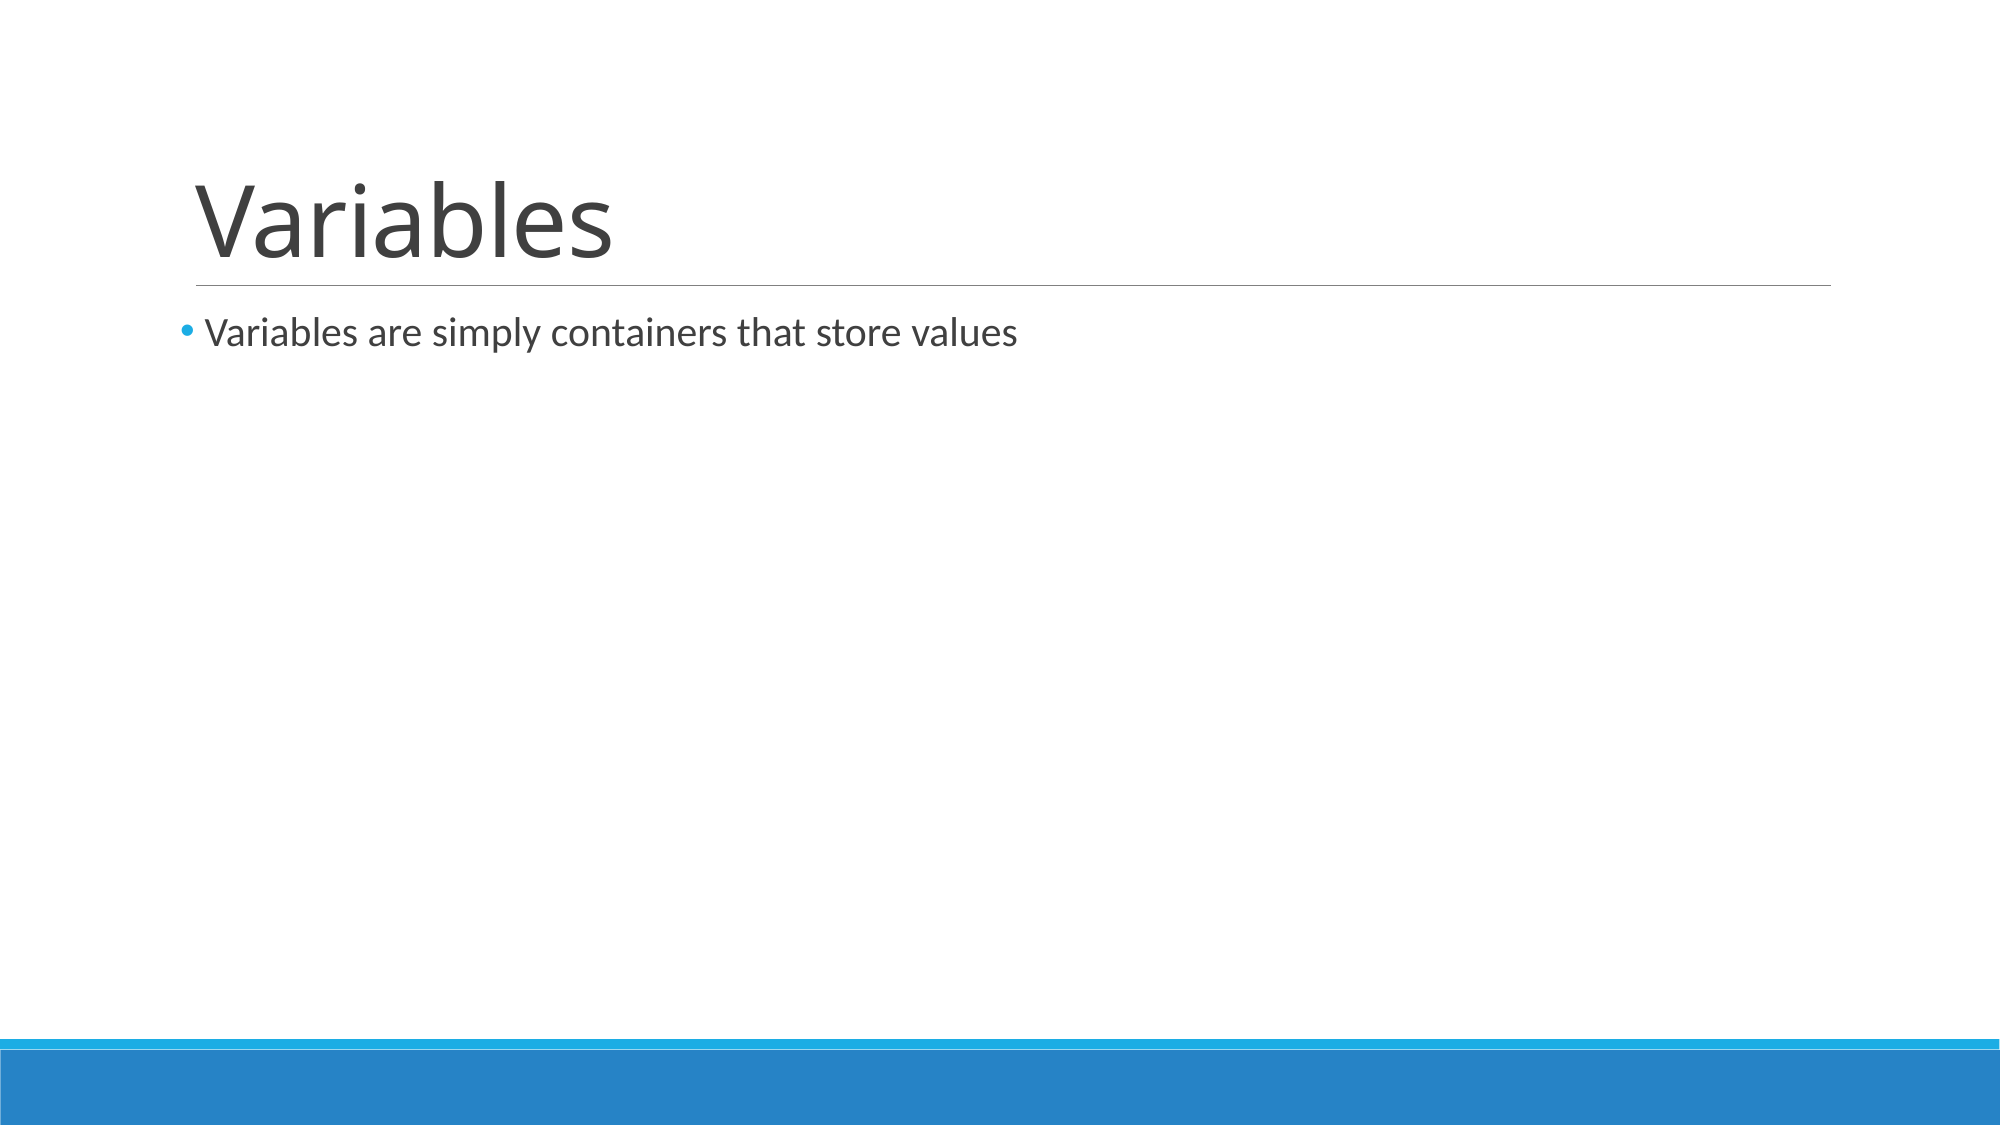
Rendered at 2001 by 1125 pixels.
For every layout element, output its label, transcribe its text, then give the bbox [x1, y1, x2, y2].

list Variables are simply containers that store values [180, 302, 1830, 365]
title Variables [180, 47, 1830, 285]
